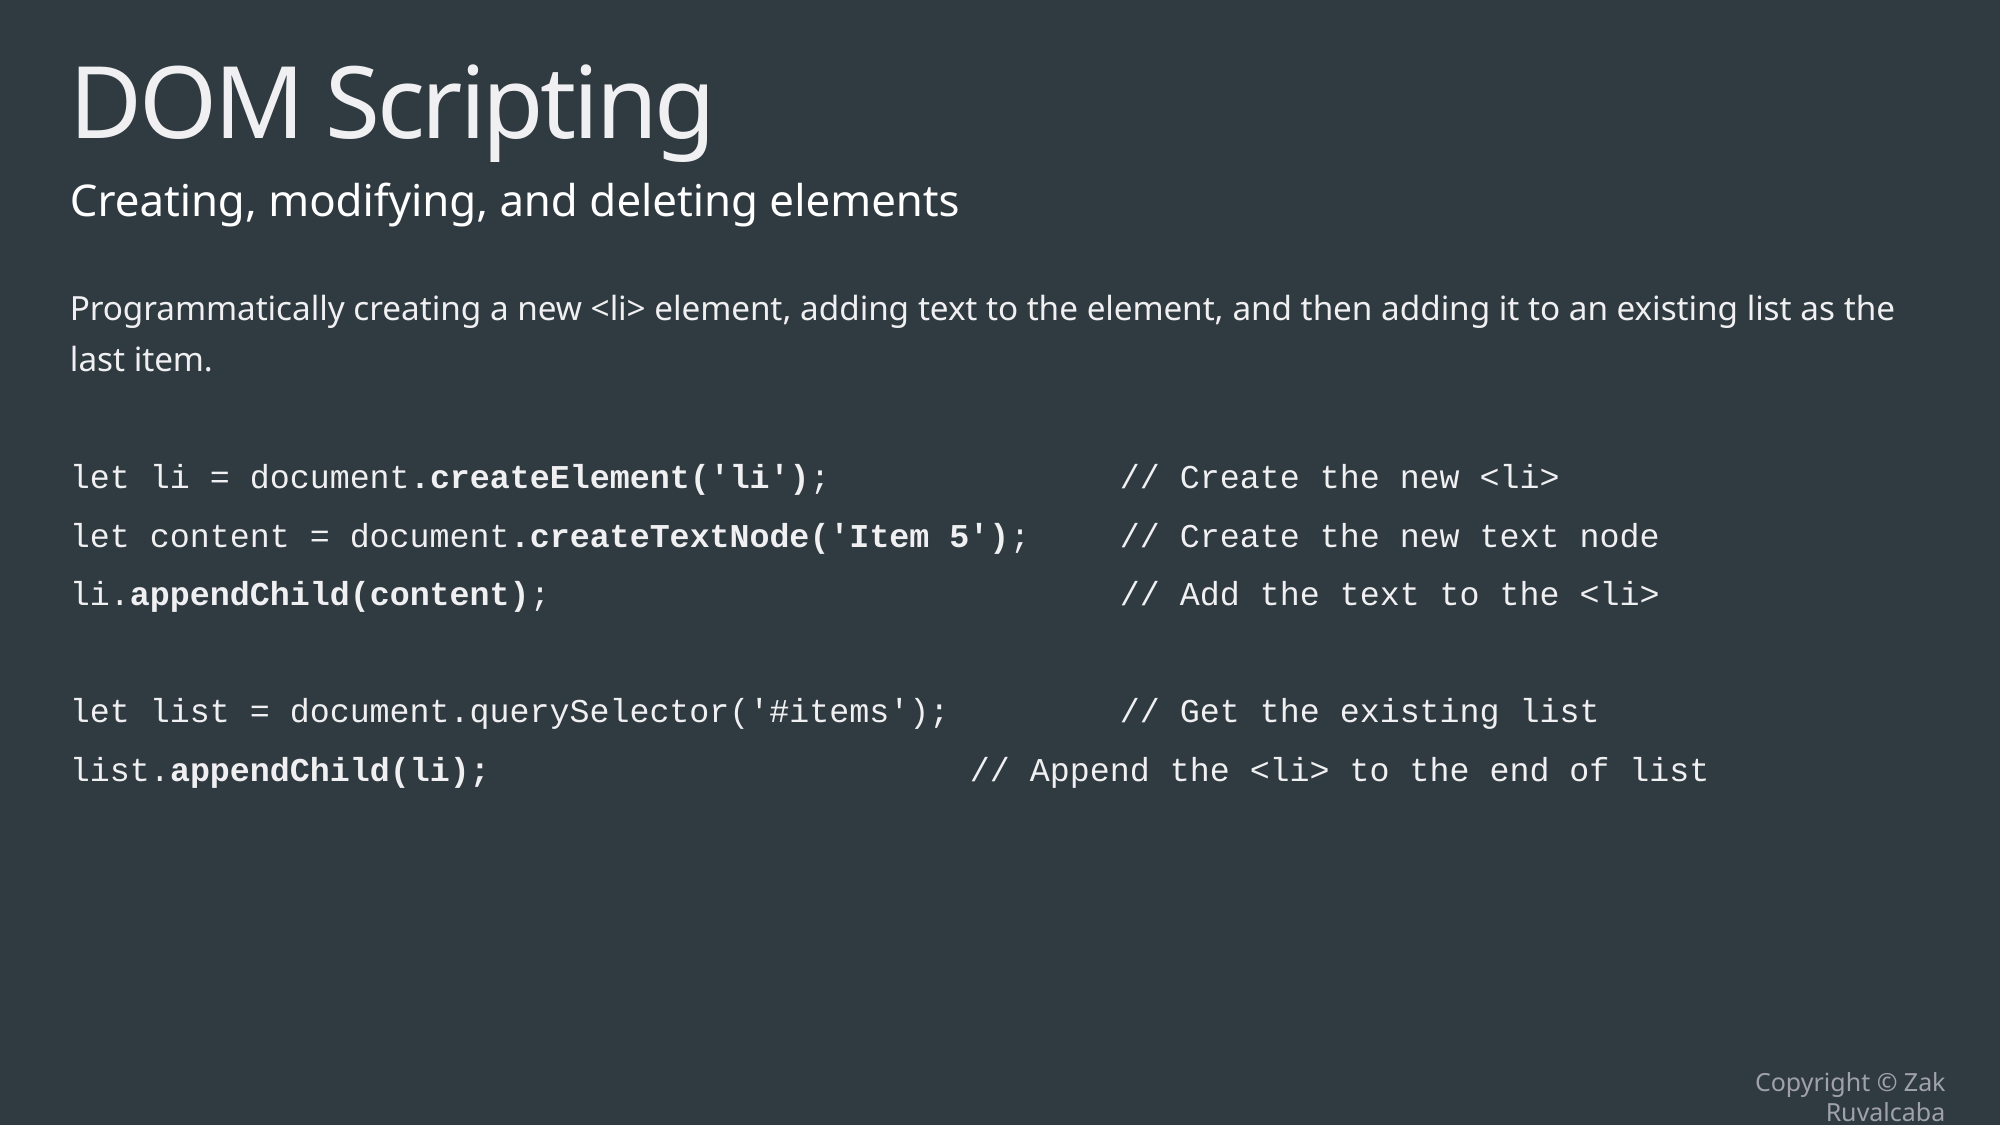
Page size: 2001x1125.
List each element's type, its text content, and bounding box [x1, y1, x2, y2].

title DOM Scripting [55, 30, 1819, 149]
list Programmatically creating a new <li> element, adding text to the element, and then adding it to an existing list as the last item. let li = document.createElement('li'); // Create the new <li> let content = document.createTextNode('Item 5'); // Create the new text node li.appendChild(content); // Add the text to the <li> let list = document.querySelector('#items'); // Get the existing list list.appendChild(li); // Append the <li> to the end of list [55, 267, 1942, 1035]
list Creating, modifying, and deleting elements [55, 149, 1820, 209]
